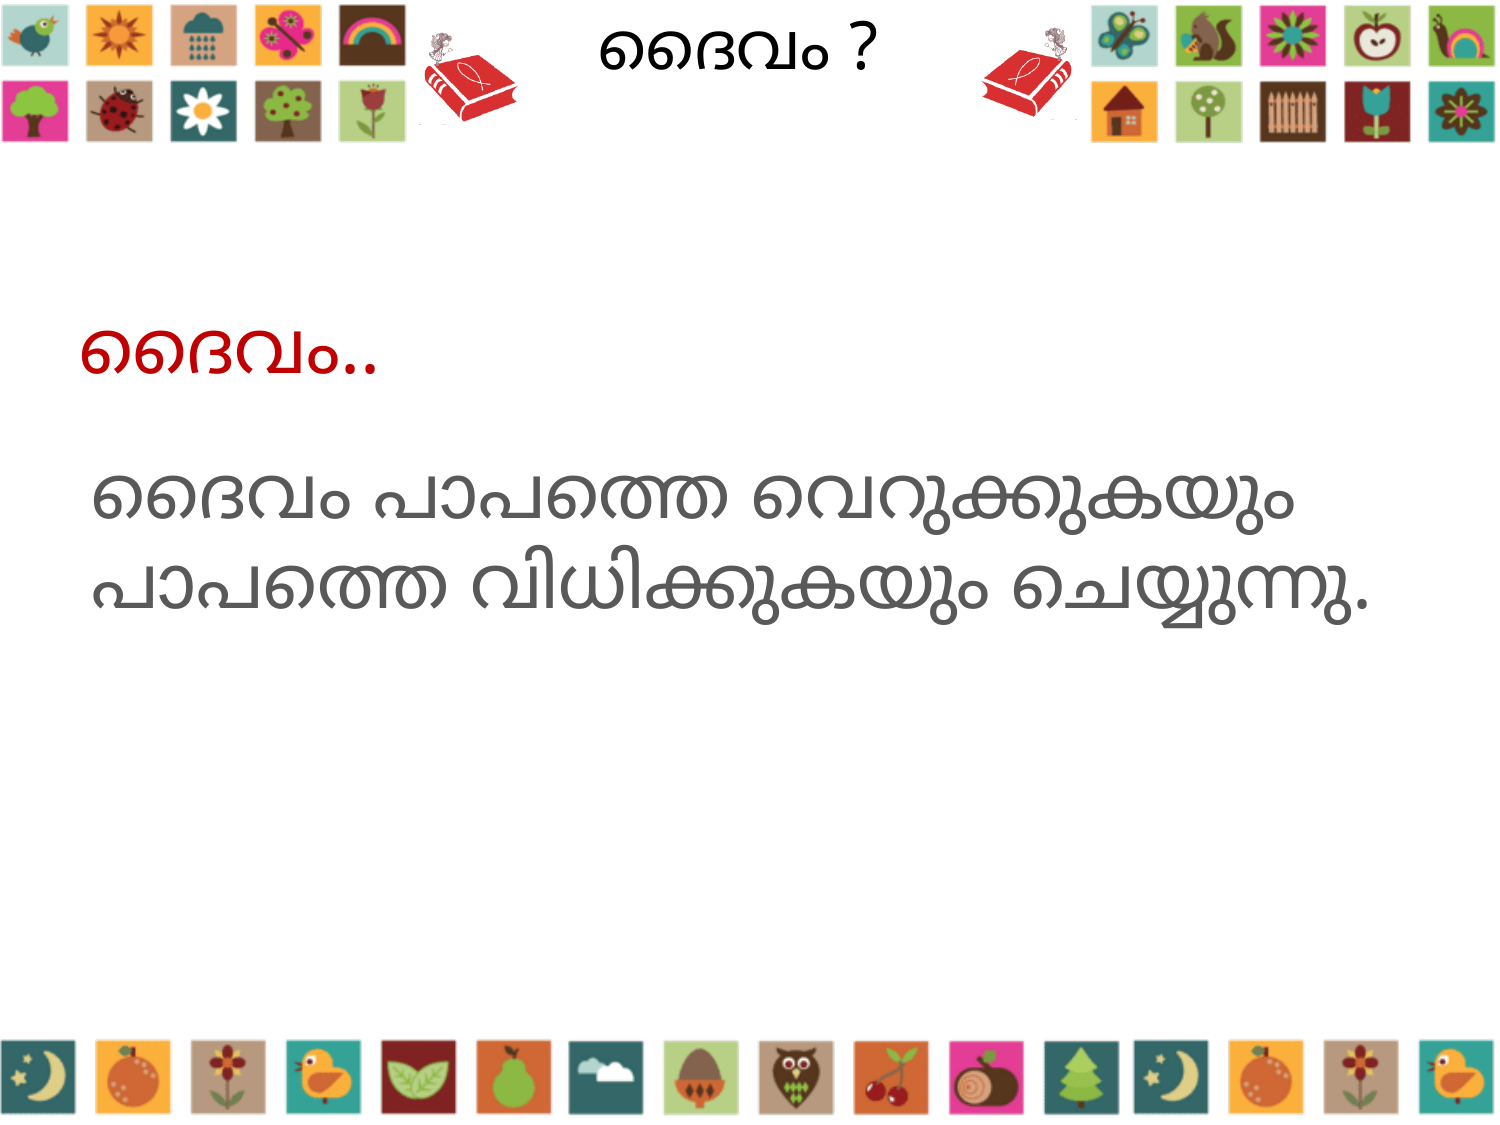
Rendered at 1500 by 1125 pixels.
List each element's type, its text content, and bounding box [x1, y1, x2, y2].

text_box ദൈവം.. [64, 290, 1412, 396]
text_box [0, 1028, 1500, 1118]
text_box ദൈവം പാപത്തെ വെറുക്കുകയും പാപത്തെ വിധിക്കുകയും ചെയ്യുന്നു. [76, 436, 1424, 632]
picture [0, 3, 550, 150]
picture [950, 3, 1500, 150]
text_box ദൈവം ? [414, 0, 1080, 91]
